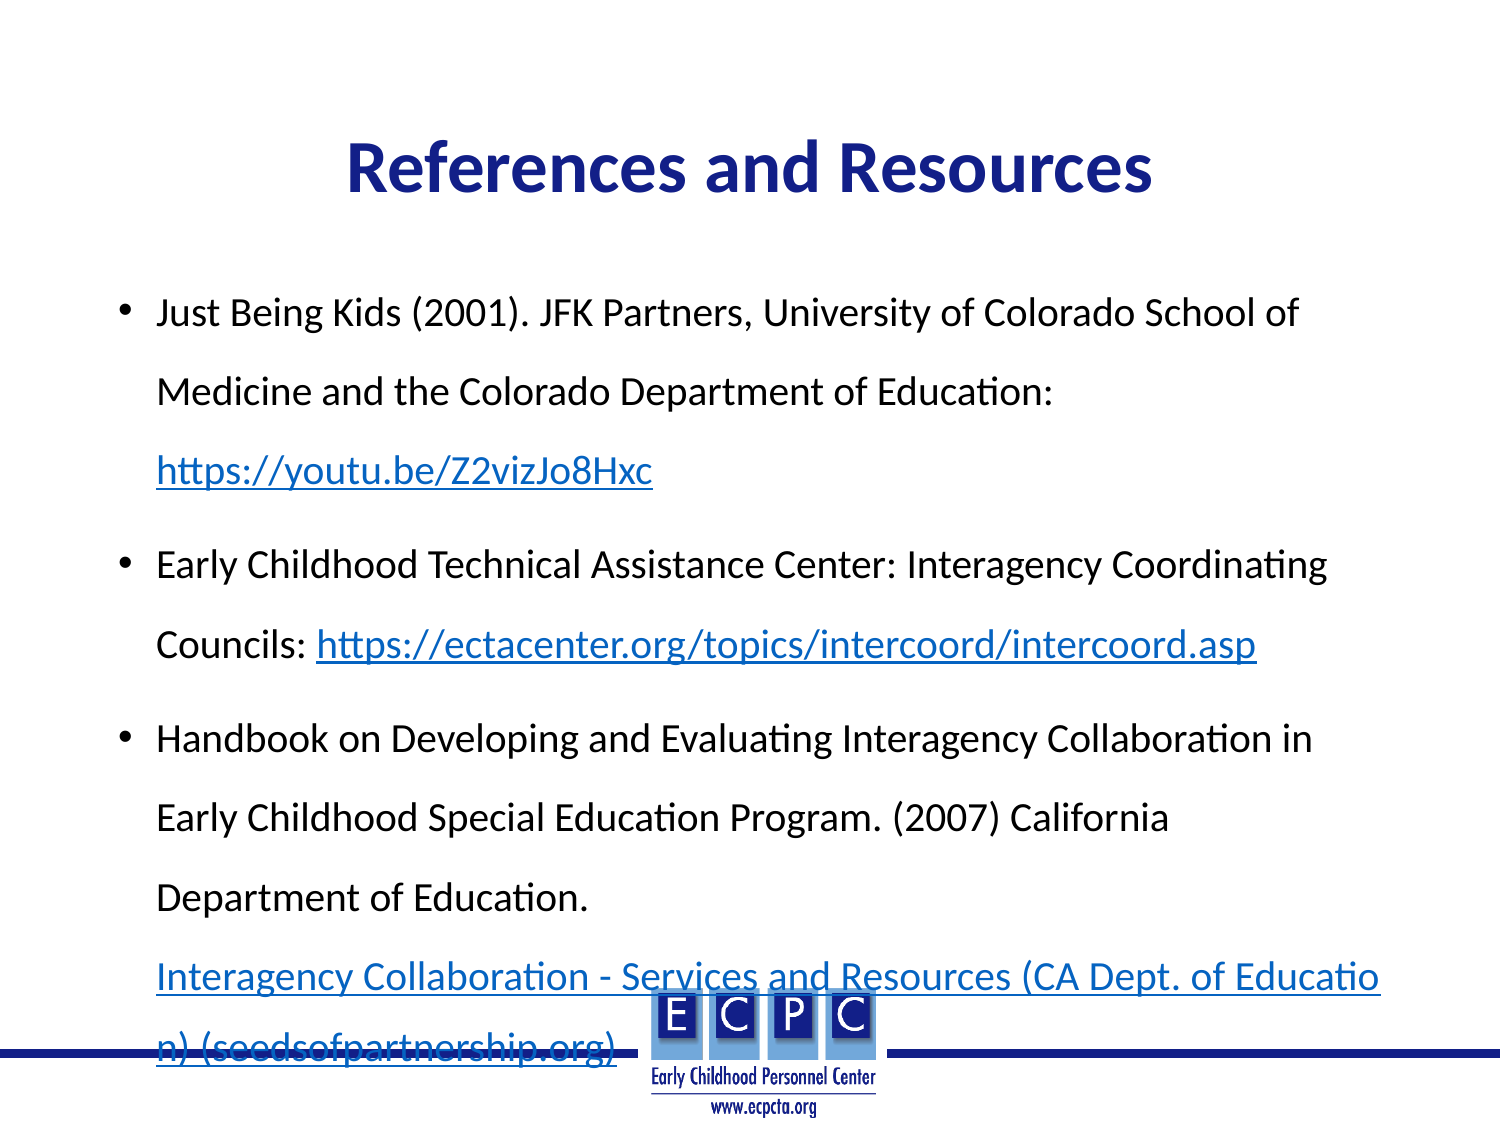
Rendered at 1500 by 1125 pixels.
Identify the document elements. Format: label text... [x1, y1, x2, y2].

list Just Being Kids (2001). JFK Partners, University of Colorado School of Medicine and the Colorado Department of Education: https://youtu.be/Z2vizJo8Hxc Early Childhood Technical Assistance Center: Interagency Coordinating Councils: https://ectacenter.org/topics/intercoord/intercoord.asp Handbook on Developing and Evaluating Interagency Collaboration in Early Childhood Special Education Program. (2007) California Department of Education. Interagency Collaboration - Services and Resources (CA Dept. of Education) (seedsofpartnership.org) [103, 247, 1397, 1014]
picture [651, 1014, 876, 1118]
title References and Resources [103, 59, 1397, 247]
